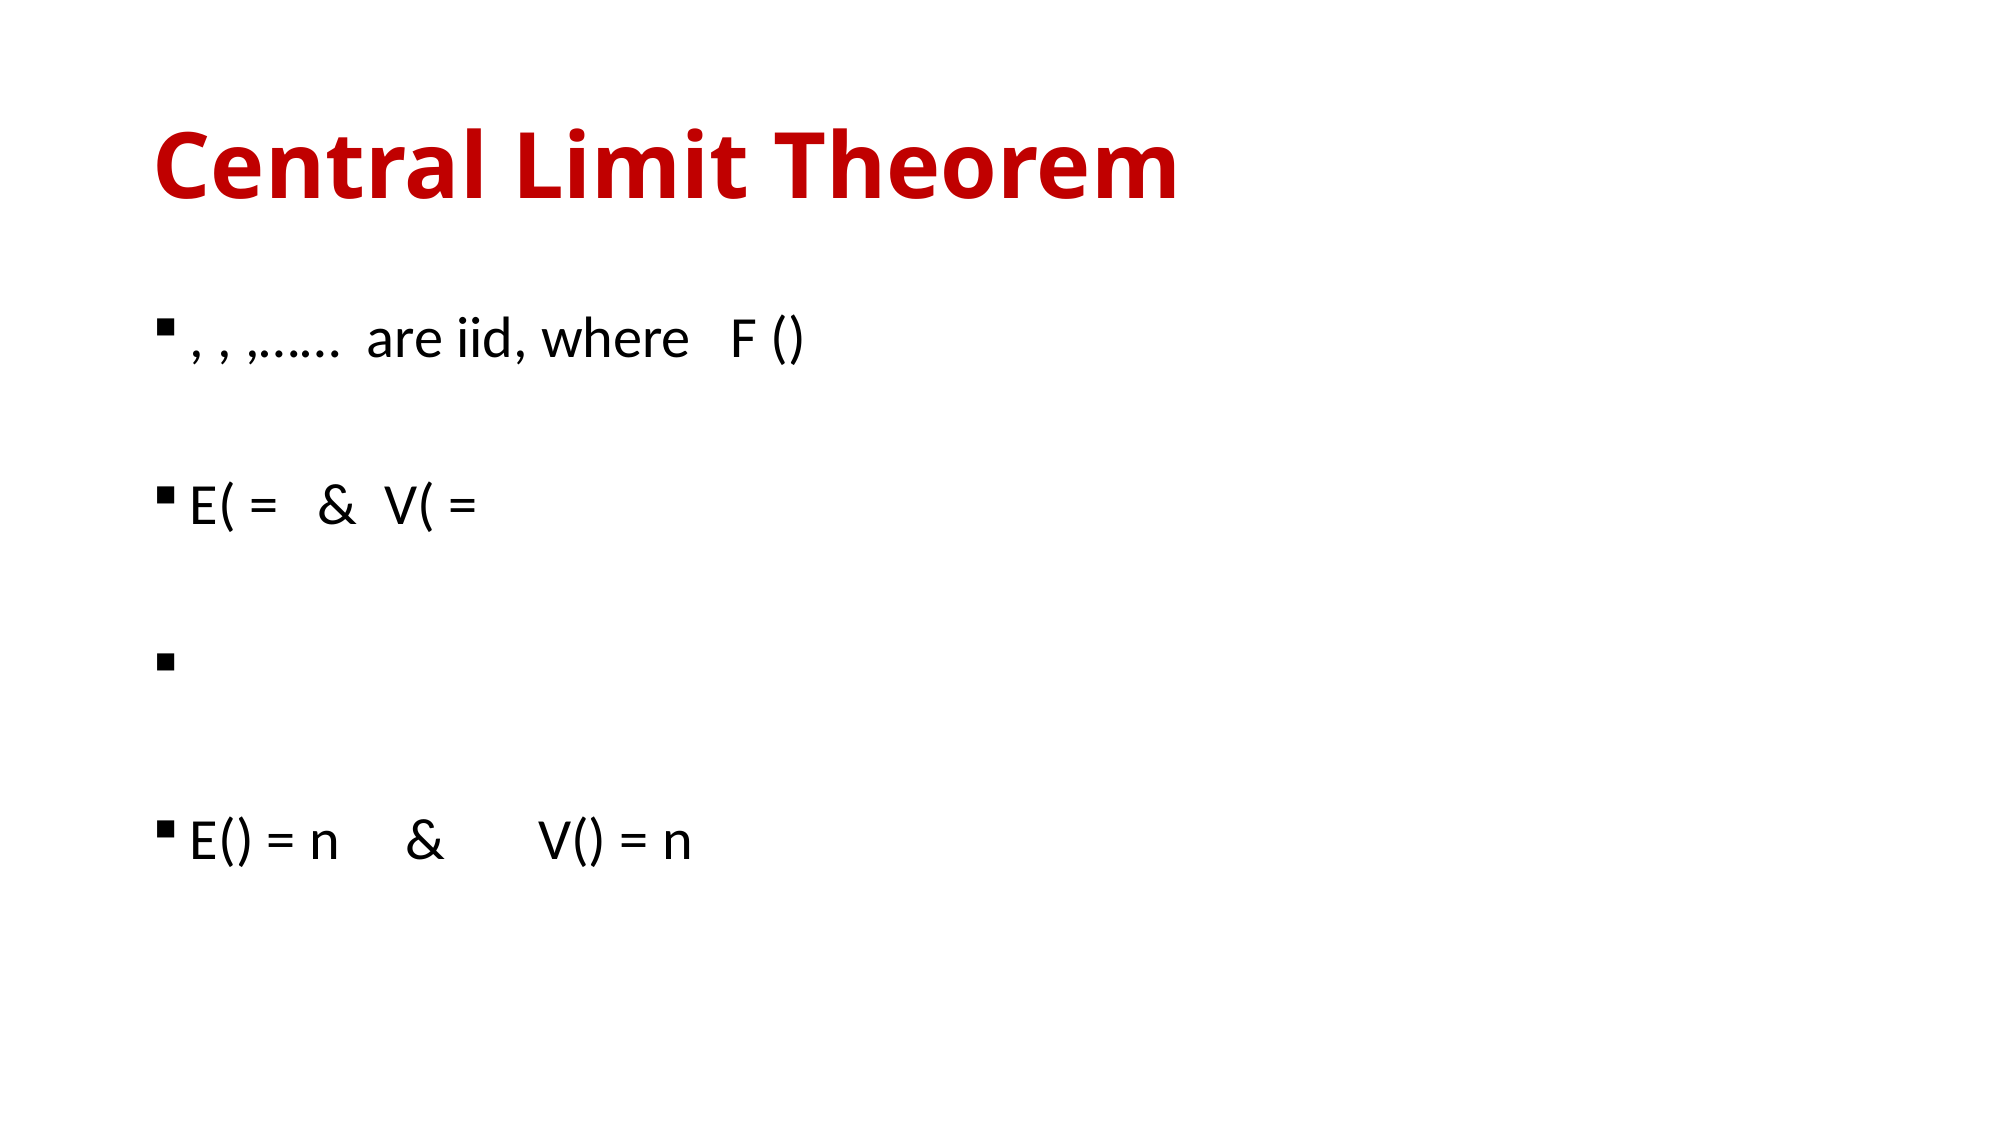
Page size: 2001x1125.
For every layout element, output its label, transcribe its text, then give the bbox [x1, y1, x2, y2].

title Central Limit Theorem [137, 59, 1863, 278]
